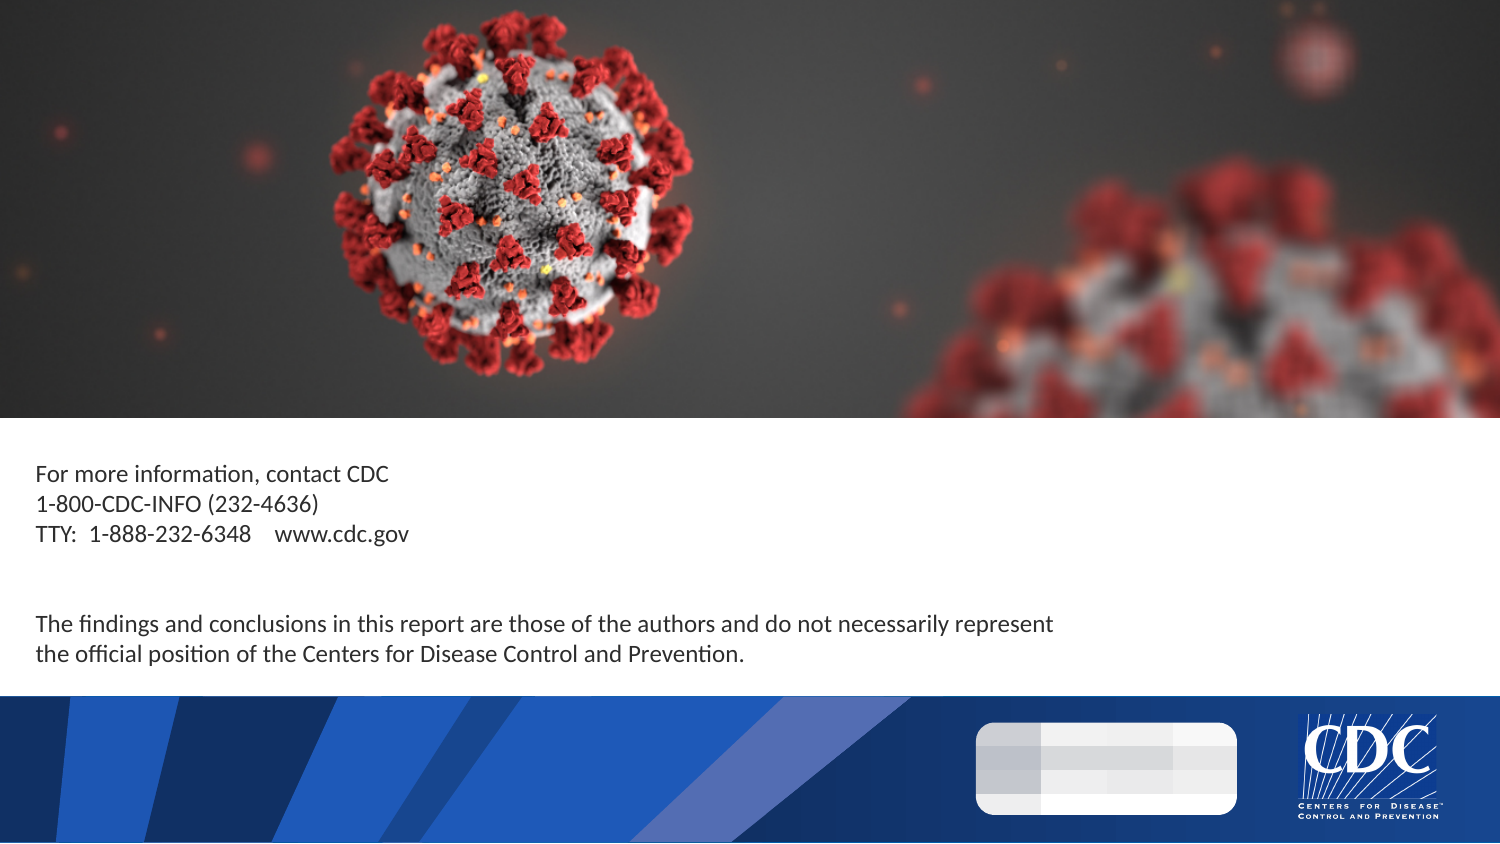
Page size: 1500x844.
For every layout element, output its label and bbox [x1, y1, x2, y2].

picture [1298, 714, 1443, 819]
picture [0, 0, 1500, 418]
